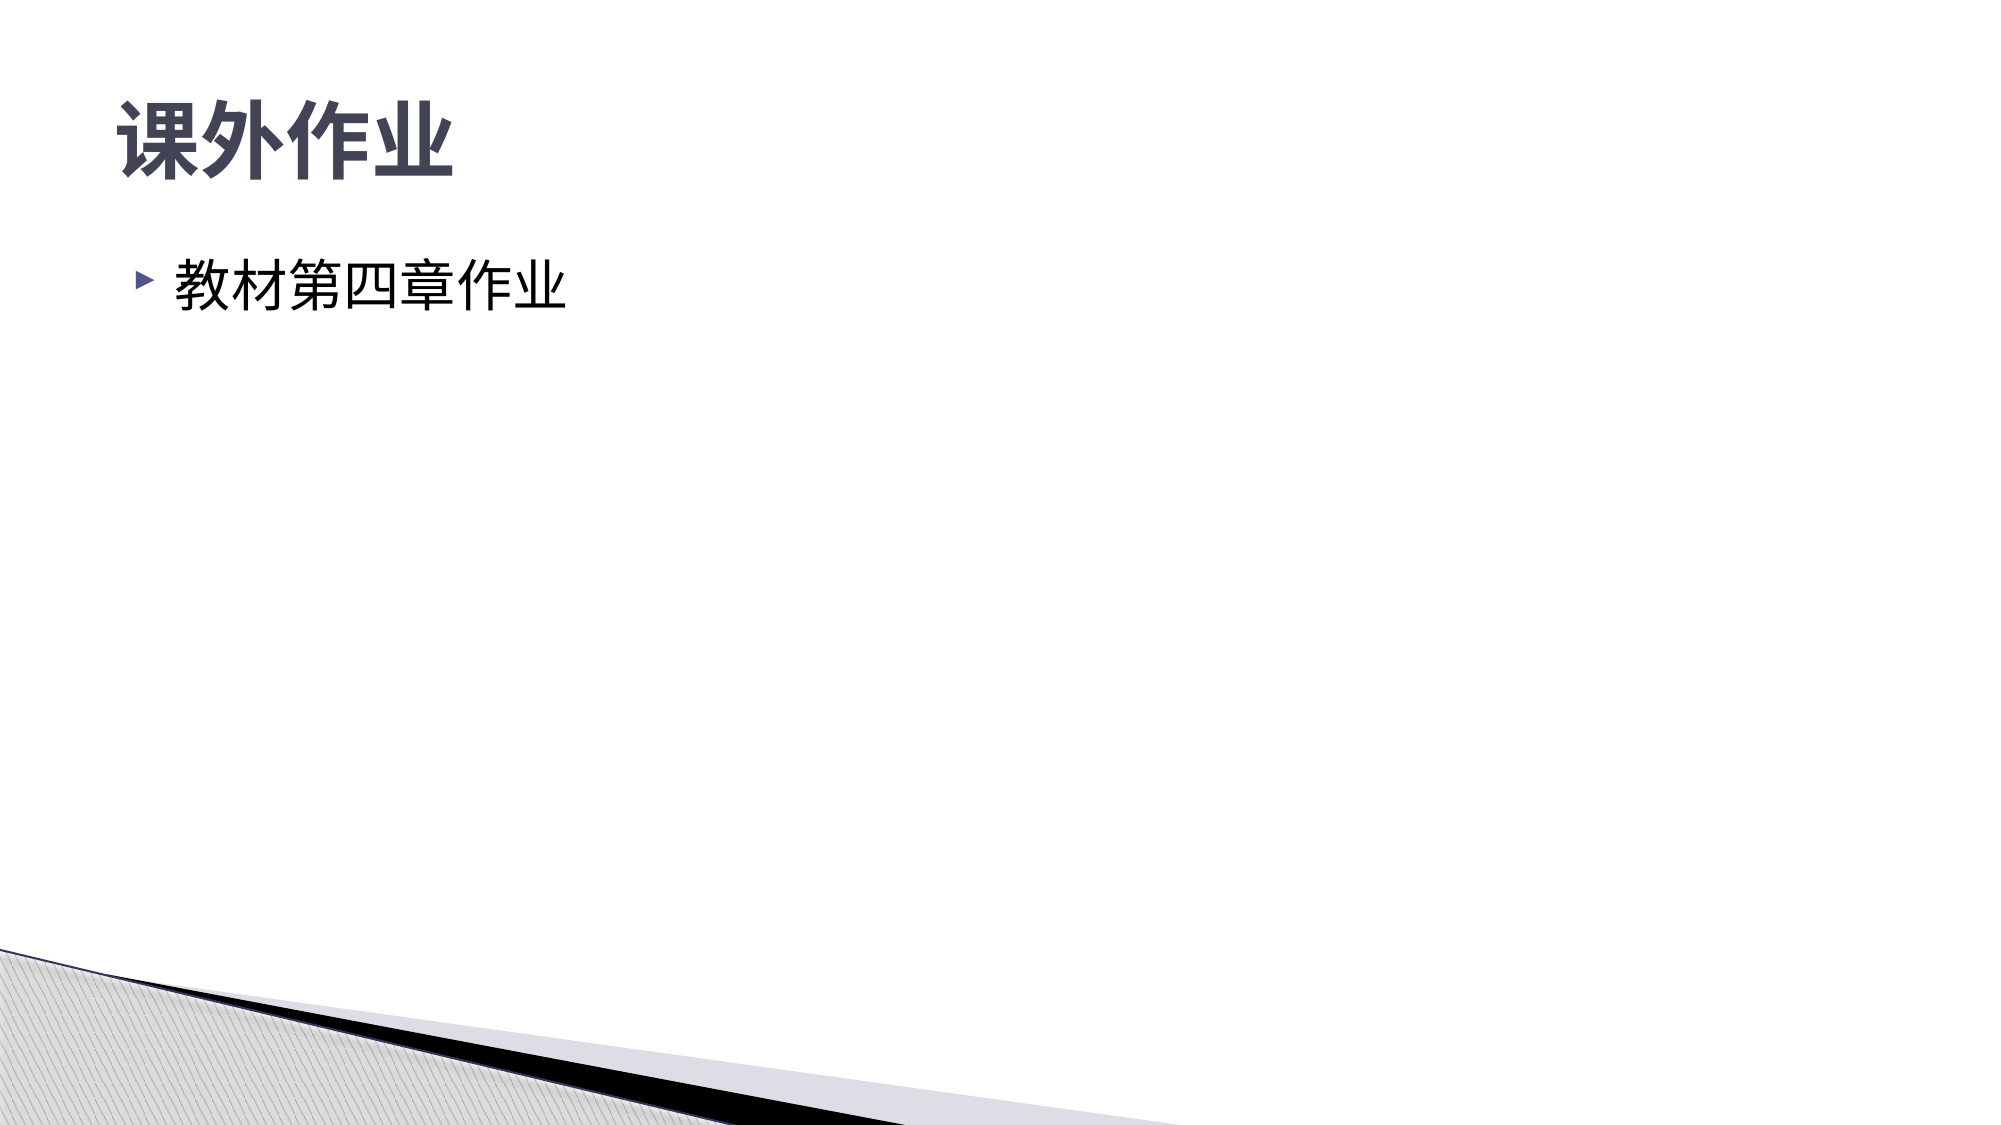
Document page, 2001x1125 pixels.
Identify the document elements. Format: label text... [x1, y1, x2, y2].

title 课外作业 [99, 45, 1900, 233]
list 教材第四章作业 [99, 243, 1900, 986]
